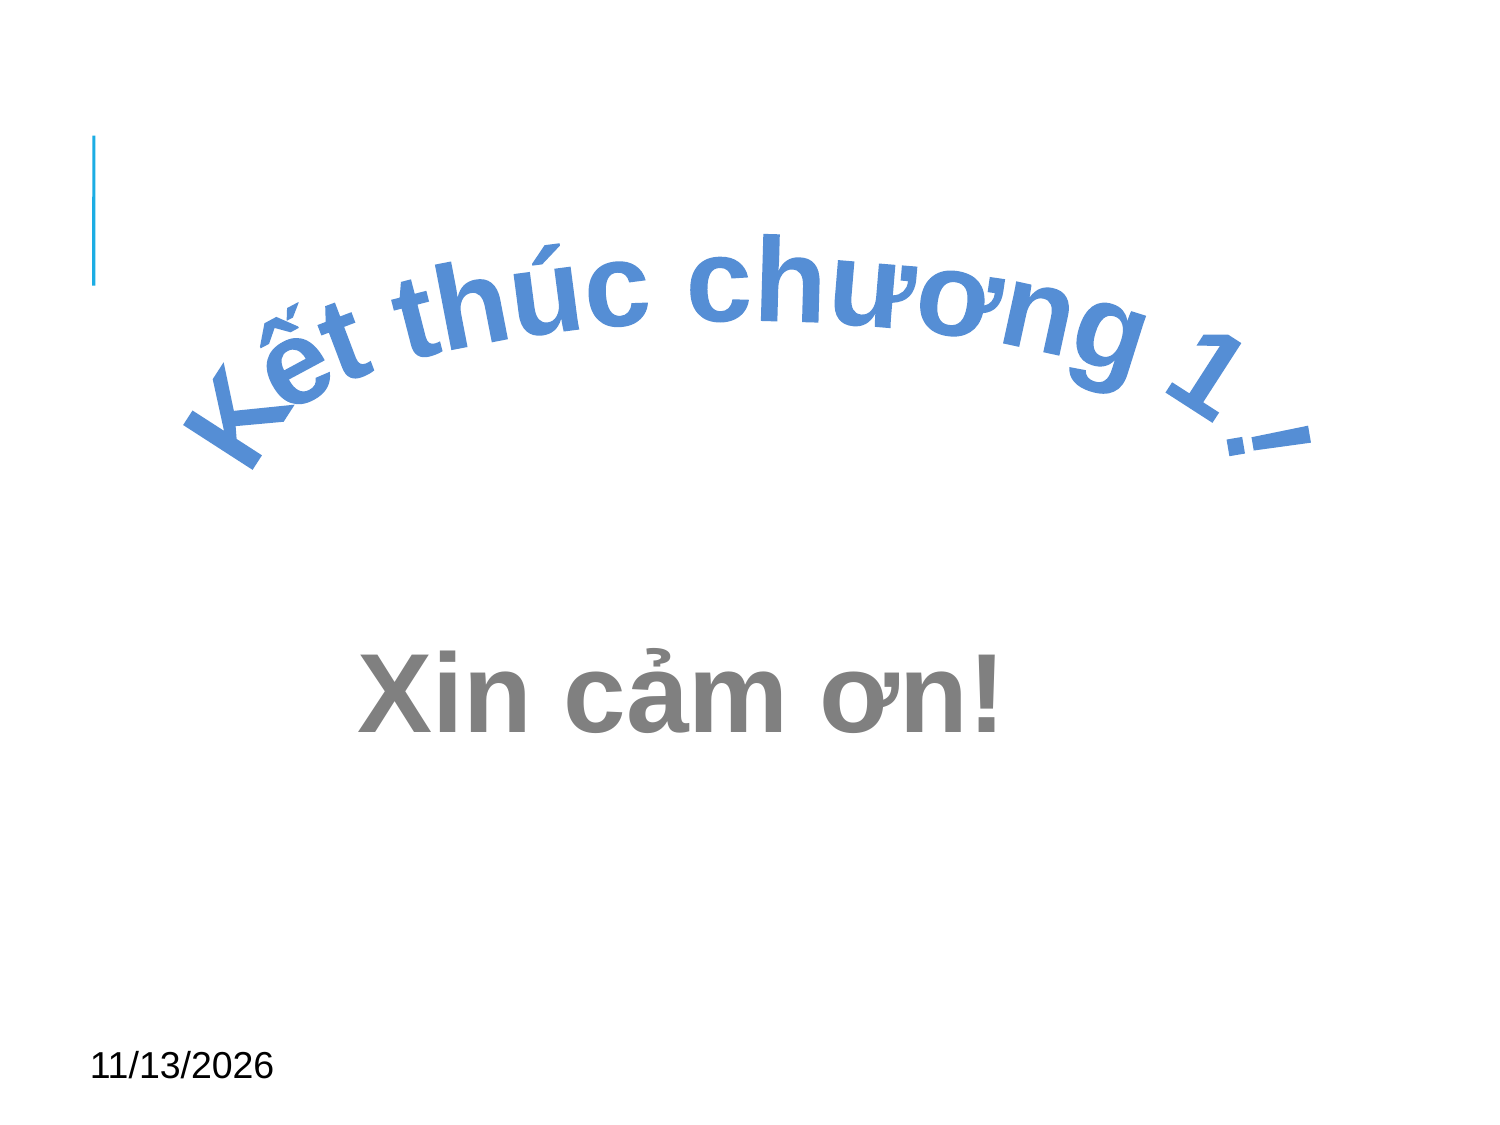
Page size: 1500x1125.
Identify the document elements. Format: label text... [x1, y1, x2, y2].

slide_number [75, 1024, 425, 1103]
text_box Xin cảm ơn! [339, 612, 1025, 763]
